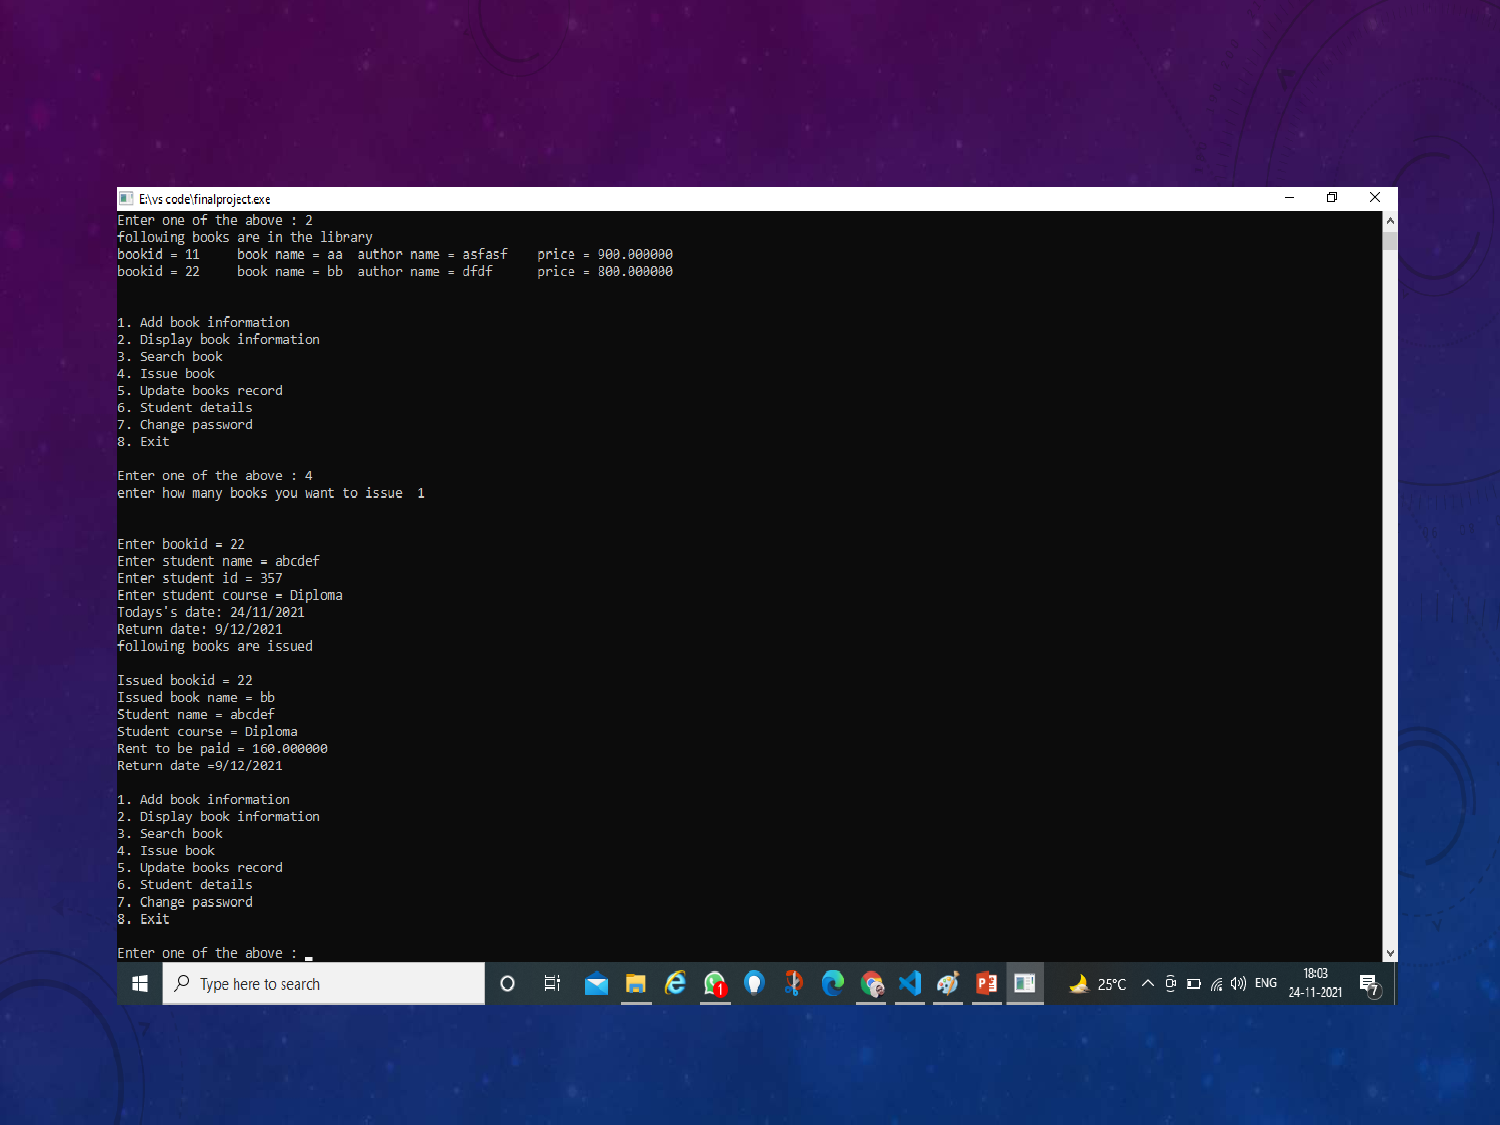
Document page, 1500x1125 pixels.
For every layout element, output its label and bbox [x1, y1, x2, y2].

picture [0, 0, 1500, 1125]
list [116, 187, 1399, 1006]
